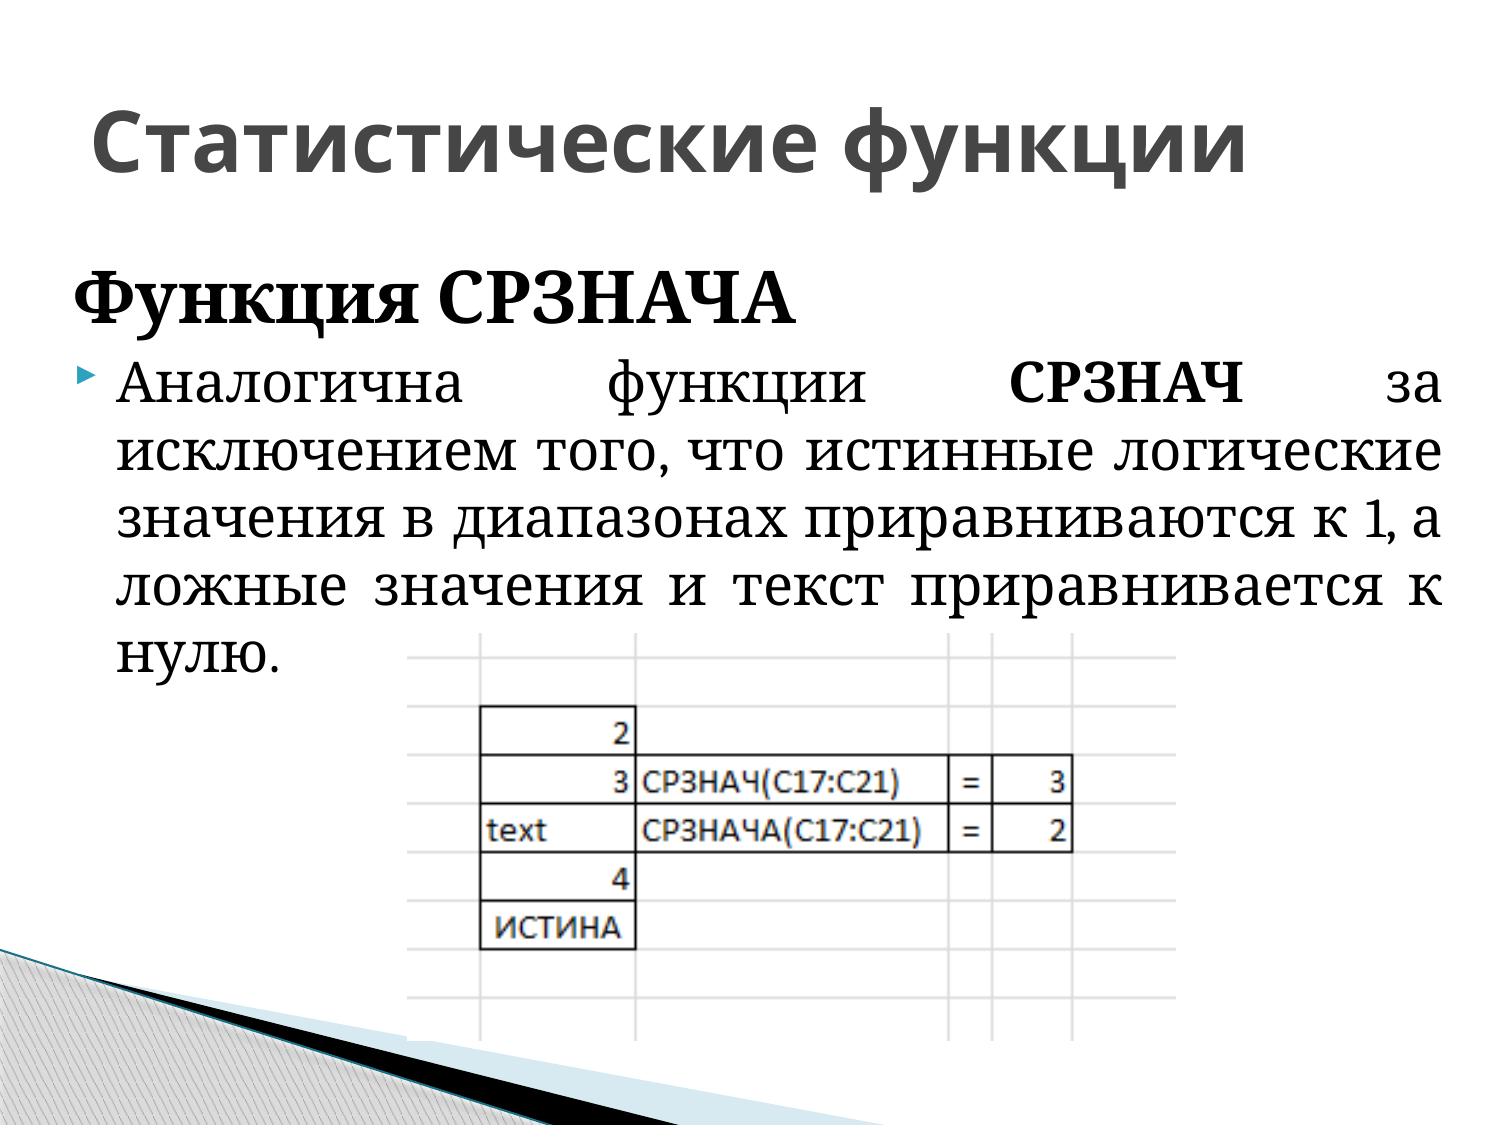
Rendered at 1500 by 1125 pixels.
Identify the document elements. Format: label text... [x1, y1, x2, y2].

picture [407, 633, 1176, 1041]
list Функция СРЗНАЧА Аналогична функции СРЗНАЧ за исключением того, что истинные логические значения в диапазонах приравниваются к 1, а ложные значения и текст приравнивается к нулю. [41, 243, 1459, 976]
title Статистические функции [75, 45, 1425, 233]
